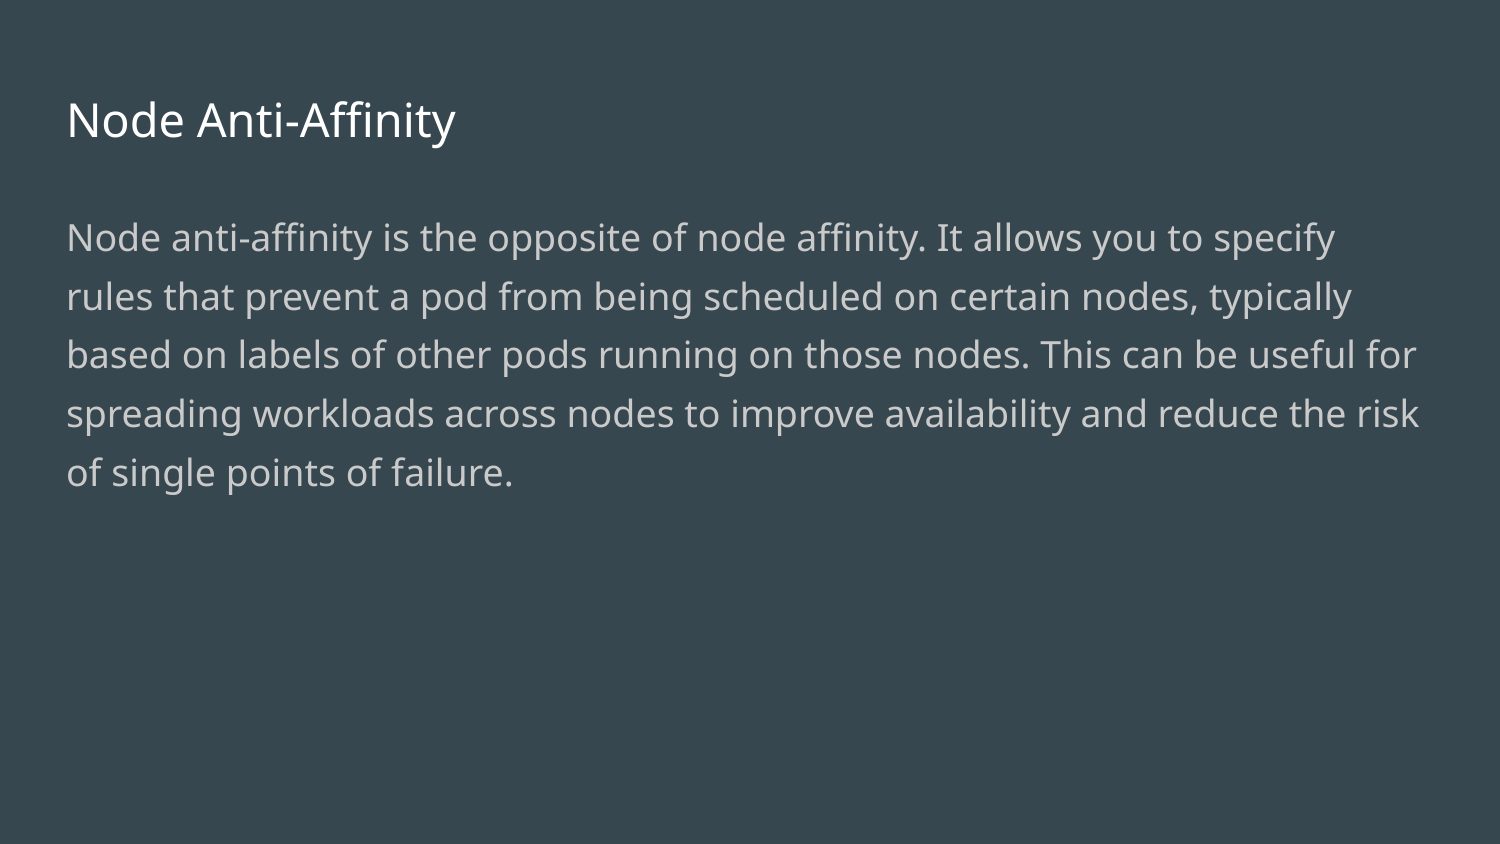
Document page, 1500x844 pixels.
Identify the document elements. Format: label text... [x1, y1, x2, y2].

list Node anti-affinity is the opposite of node affinity. It allows you to specify rules that prevent a pod from being scheduled on certain nodes, typically based on labels of other pods running on those nodes. This can be useful for spreading workloads across nodes to improve availability and reduce the risk of single points of failure. [51, 189, 1449, 750]
title Node Anti-Affinity [51, 72, 1449, 167]
